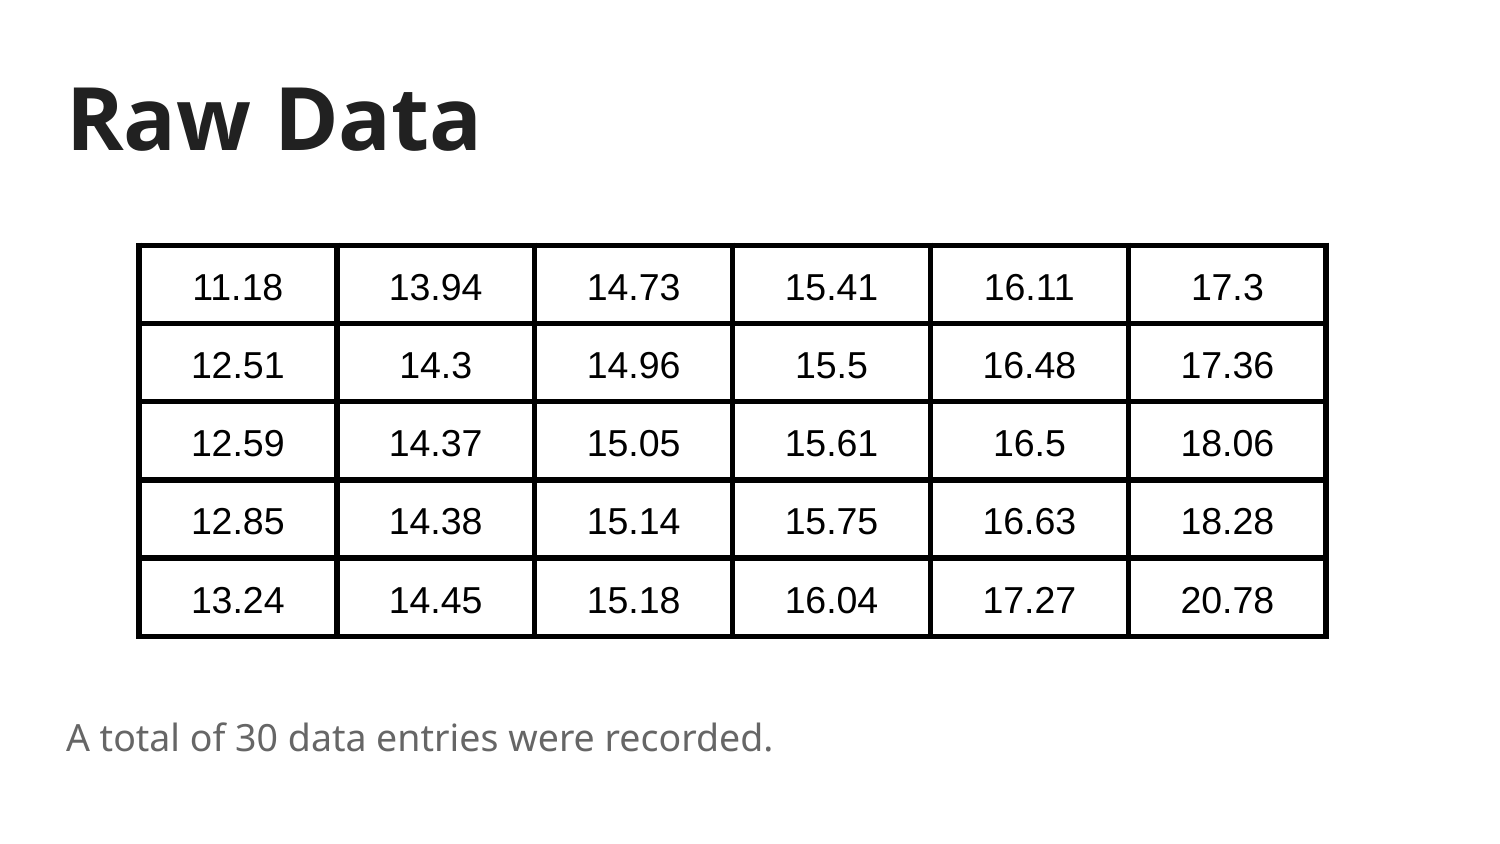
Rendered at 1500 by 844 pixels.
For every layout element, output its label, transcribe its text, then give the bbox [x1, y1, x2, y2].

table_cell 13.24 [142, 561, 334, 634]
table_header 17.3 [1131, 248, 1323, 321]
table_cell 12.51 [142, 326, 334, 399]
table_cell 18.28 [1131, 483, 1323, 555]
table_cell 15.61 [735, 404, 928, 477]
table_cell 12.59 [142, 404, 334, 477]
title Raw Data [51, 48, 1449, 180]
table_header 16.11 [933, 248, 1126, 321]
table_header 14.73 [537, 248, 730, 321]
table_cell 16.04 [735, 561, 928, 634]
table_cell 20.78 [1131, 561, 1323, 634]
table_cell 17.27 [933, 561, 1126, 634]
table_cell 14.96 [537, 326, 730, 399]
table_cell 15.18 [537, 561, 730, 634]
table_cell 17.36 [1131, 326, 1323, 399]
table_cell 16.63 [933, 483, 1126, 555]
table_header 13.94 [340, 248, 532, 321]
table_cell 15.75 [735, 483, 928, 555]
table_cell 18.06 [1131, 404, 1323, 477]
table_cell 14.3 [340, 326, 532, 399]
table_header 15.41 [735, 248, 928, 321]
table_cell 12.85 [142, 483, 334, 555]
table_cell 16.5 [933, 404, 1126, 477]
list A total of 30 data entries were recorded. [51, 692, 1449, 811]
table_cell 15.14 [537, 483, 730, 555]
table_cell 14.45 [340, 561, 532, 634]
table_header 11.18 [142, 248, 334, 321]
table_cell 14.38 [340, 483, 532, 555]
table_cell 15.5 [735, 326, 928, 399]
table_cell 14.37 [340, 404, 532, 477]
table_cell 15.05 [537, 404, 730, 477]
table_cell 16.48 [933, 326, 1126, 399]
